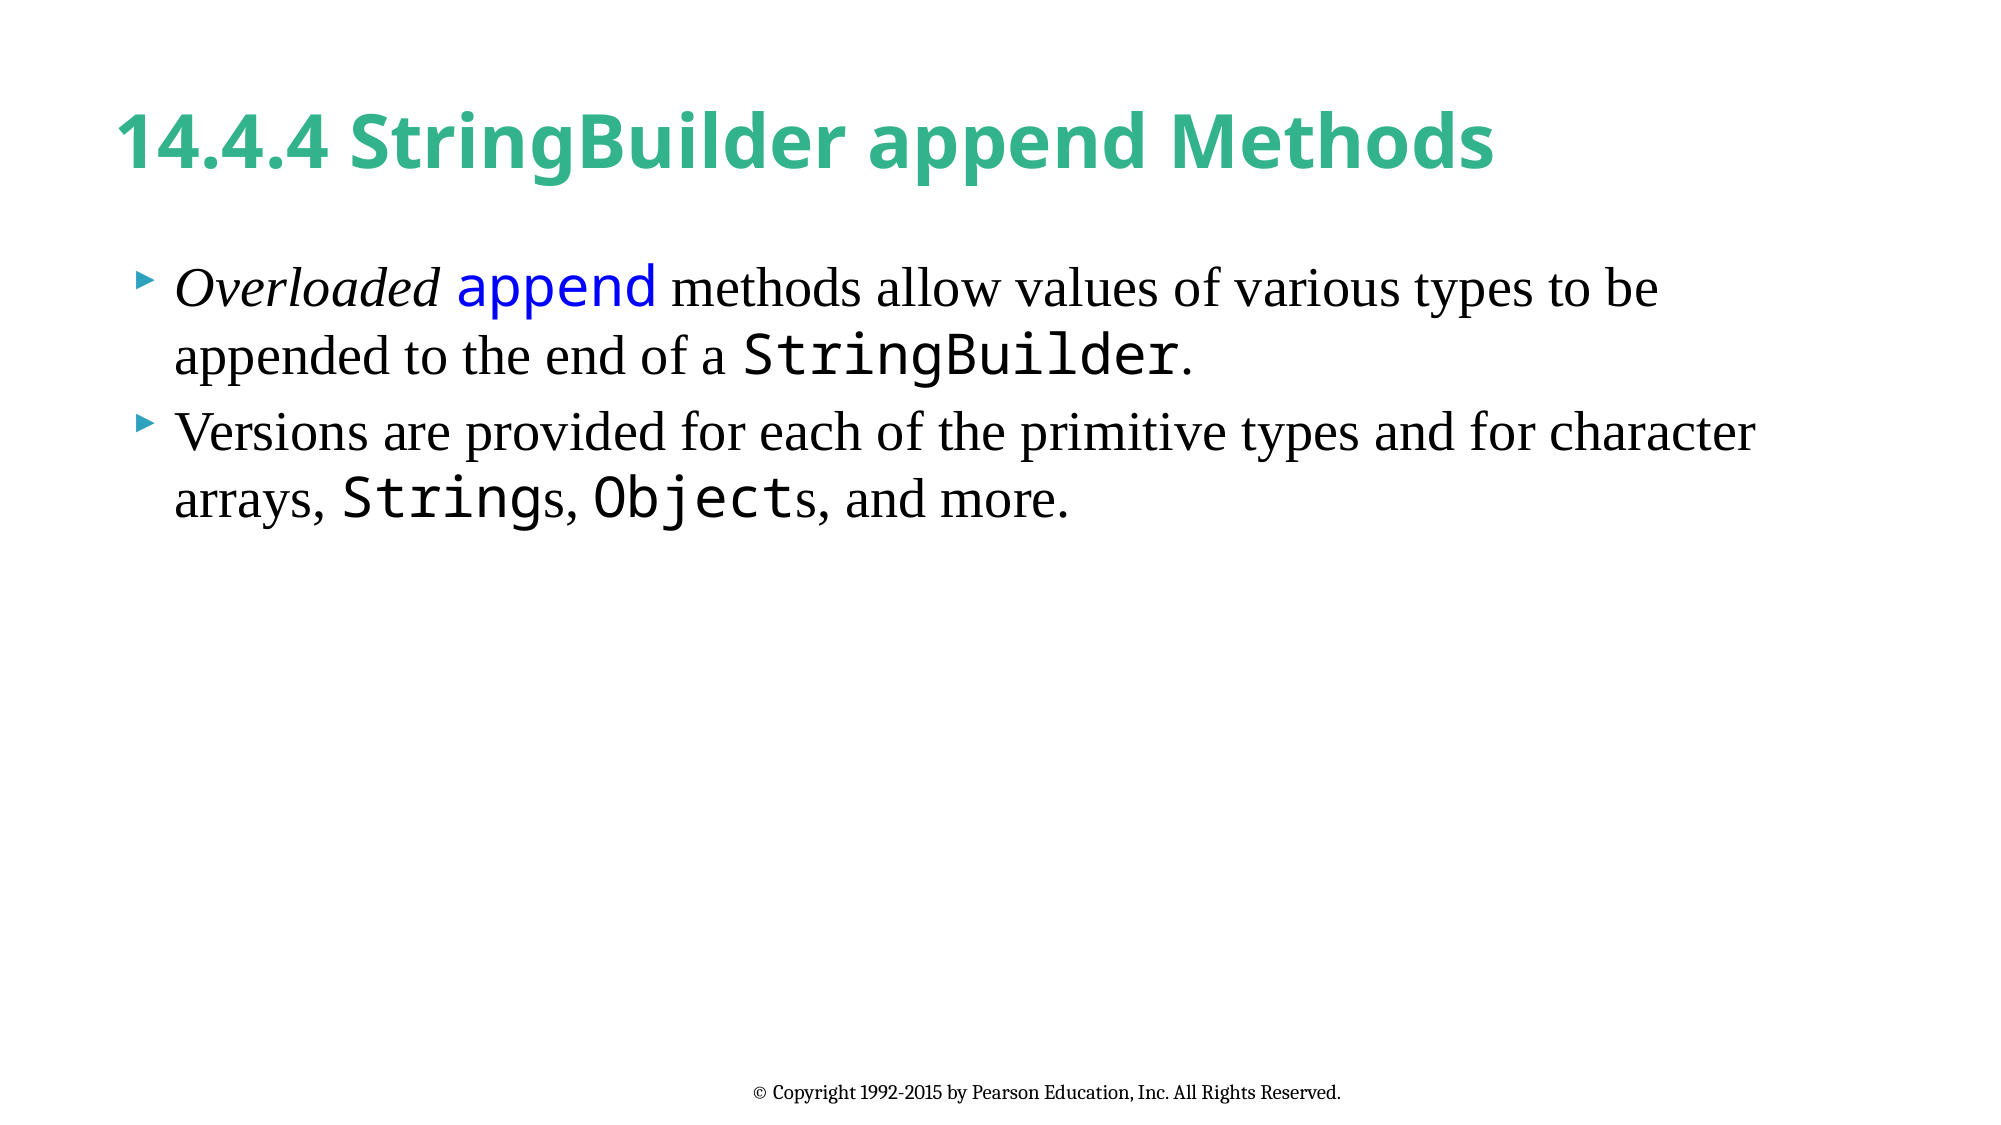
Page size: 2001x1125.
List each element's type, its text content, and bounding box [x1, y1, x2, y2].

list Overloaded append methods allow values of various types to be appended to the end of a StringBuilder. Versions are provided for each of the primitive types and for character arrays, Strings, Objects, and more. [99, 242, 1900, 986]
footer © Copyright 1992-2015 by Pearson Education, Inc. All Rights Reserved. [736, 1051, 1892, 1112]
title 14.4.4 StringBuilder append Methods [99, 45, 1900, 233]
